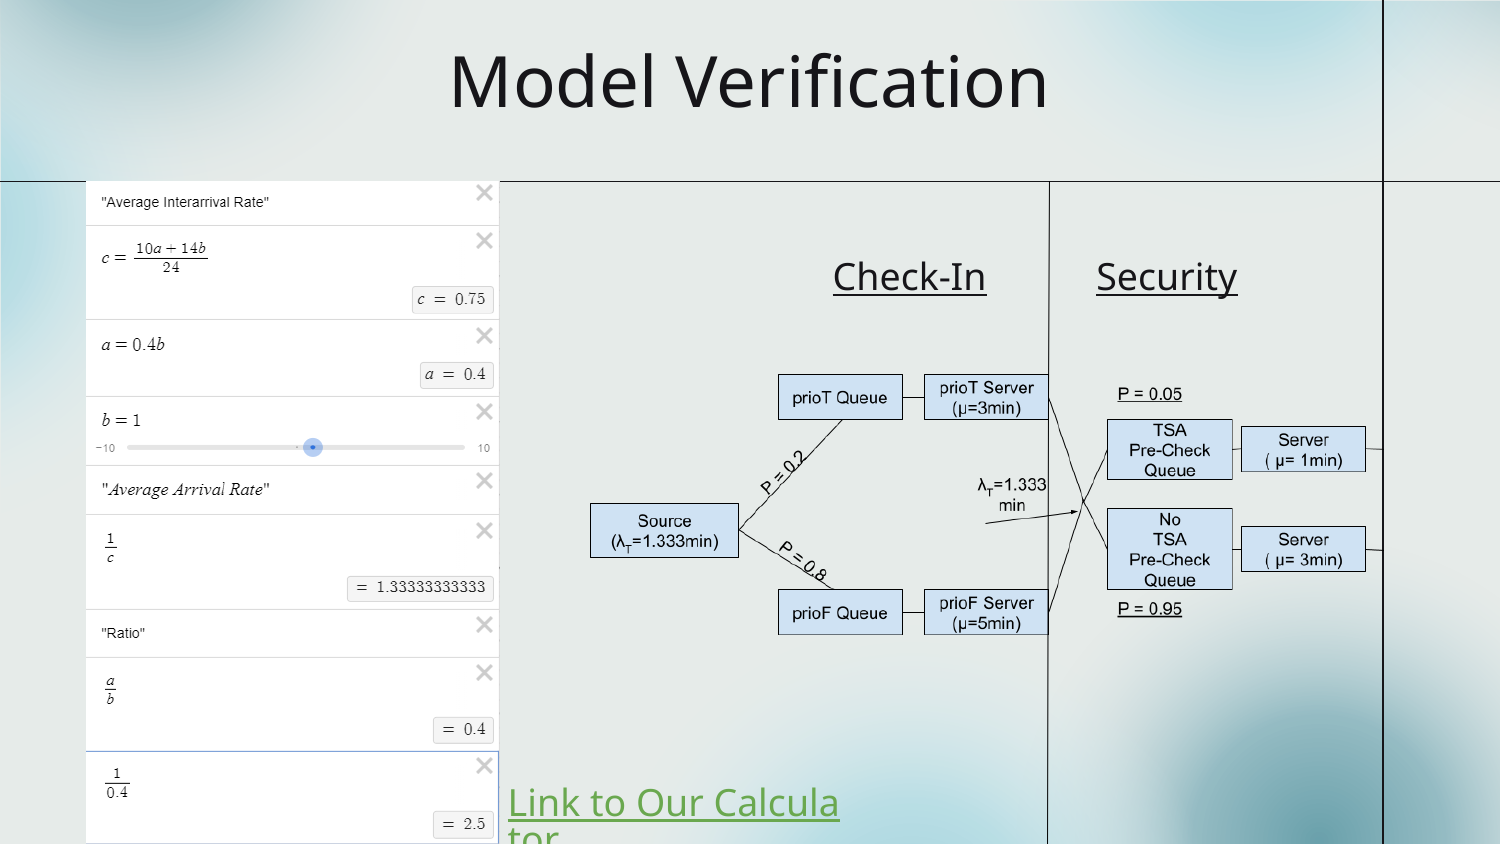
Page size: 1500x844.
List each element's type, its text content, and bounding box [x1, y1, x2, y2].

picture [86, 181, 1384, 844]
title Model Verification [116, 72, 1384, 167]
